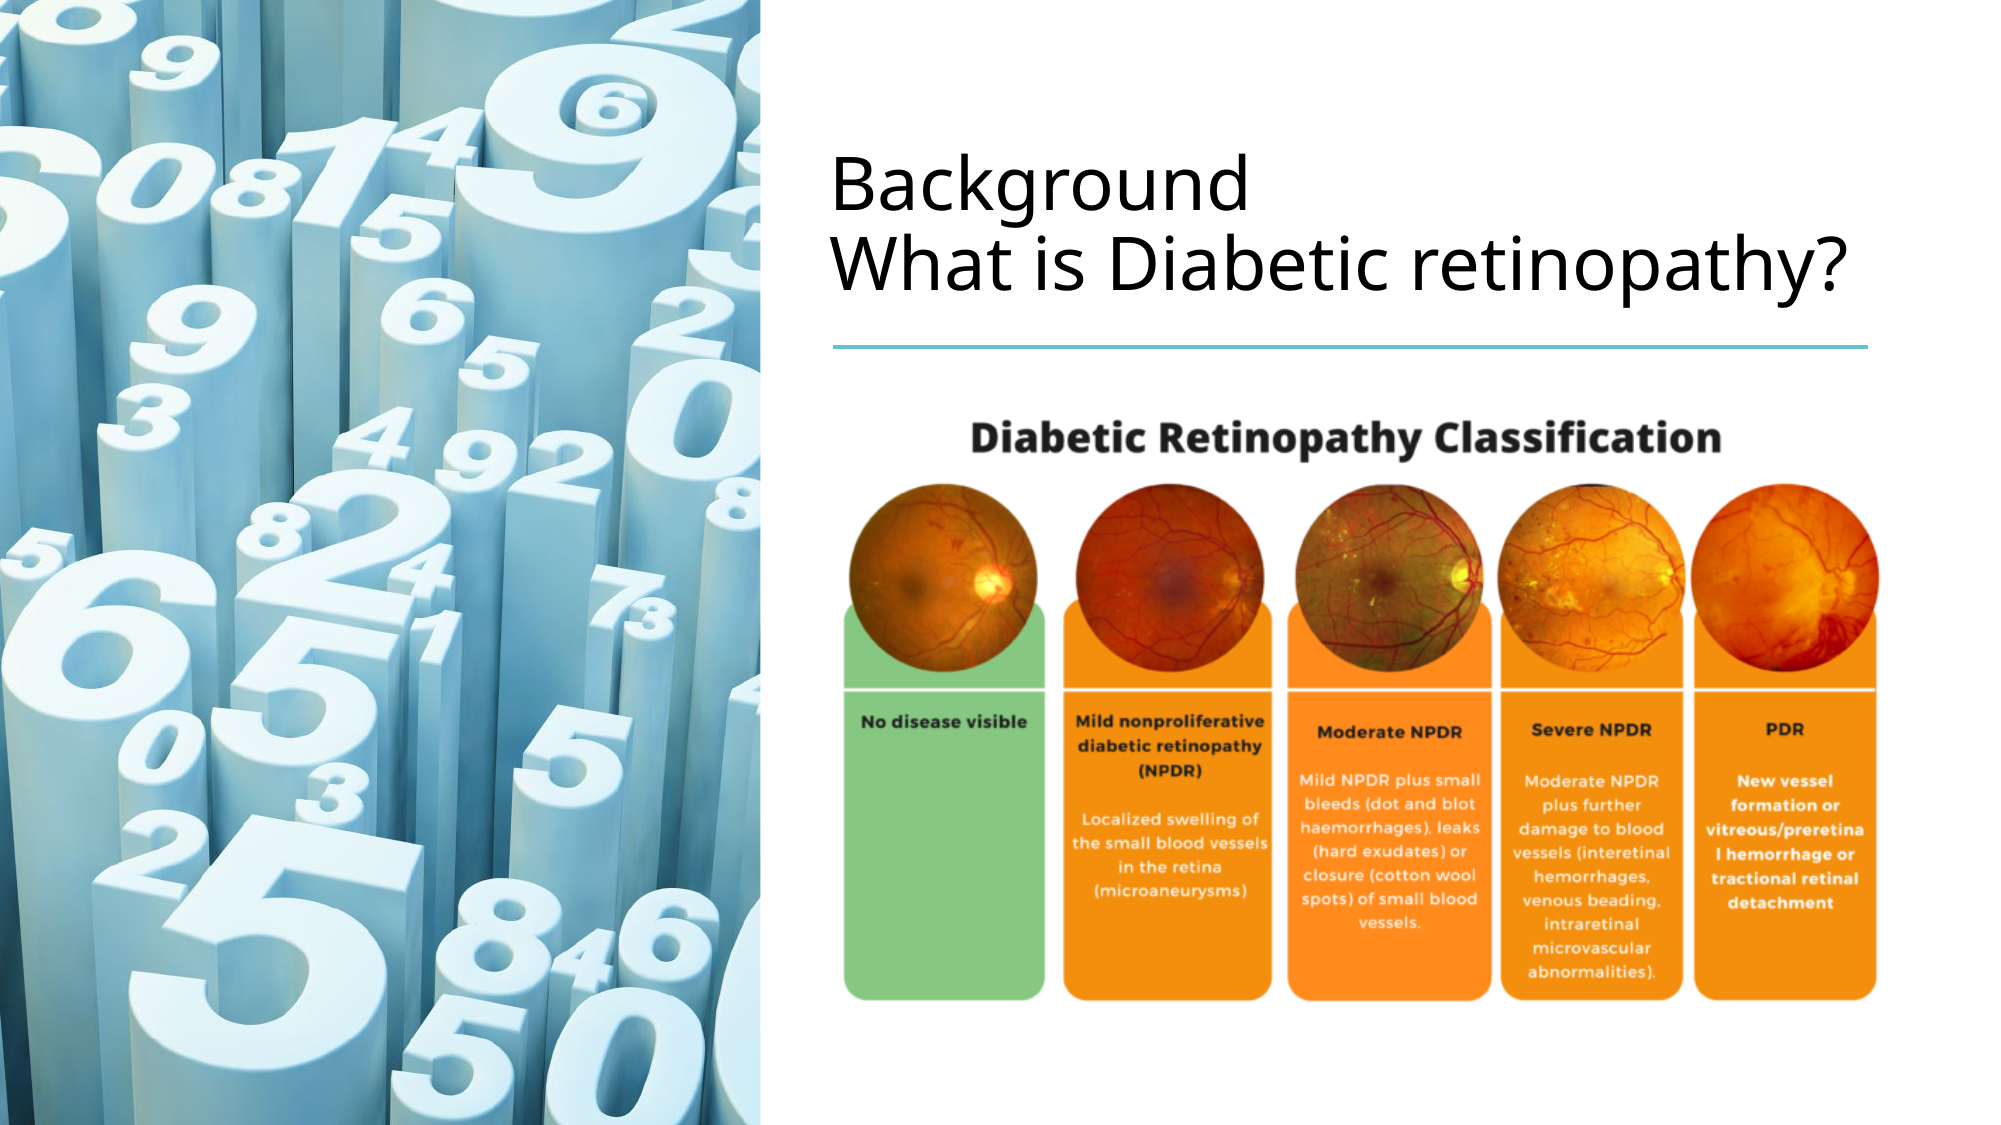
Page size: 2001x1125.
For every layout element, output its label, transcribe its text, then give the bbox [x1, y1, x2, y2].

picture [0, 0, 761, 1125]
title Background What is Diabetic retinopathy? [814, 103, 1895, 315]
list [814, 401, 1895, 1020]
